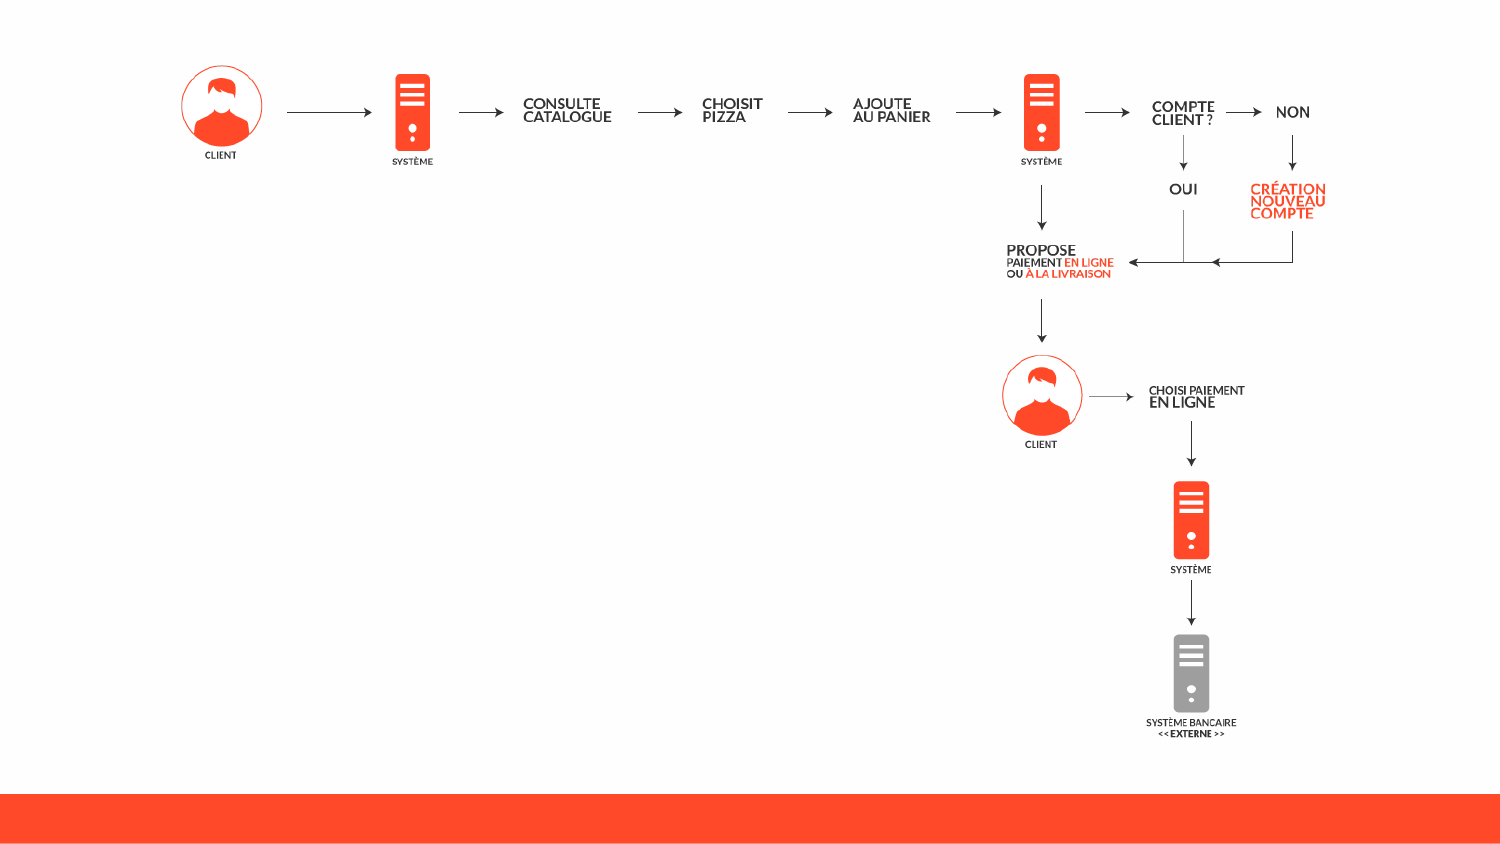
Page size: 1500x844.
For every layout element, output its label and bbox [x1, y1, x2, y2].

picture [154, 24, 1346, 770]
text_box [0, 794, 1500, 844]
